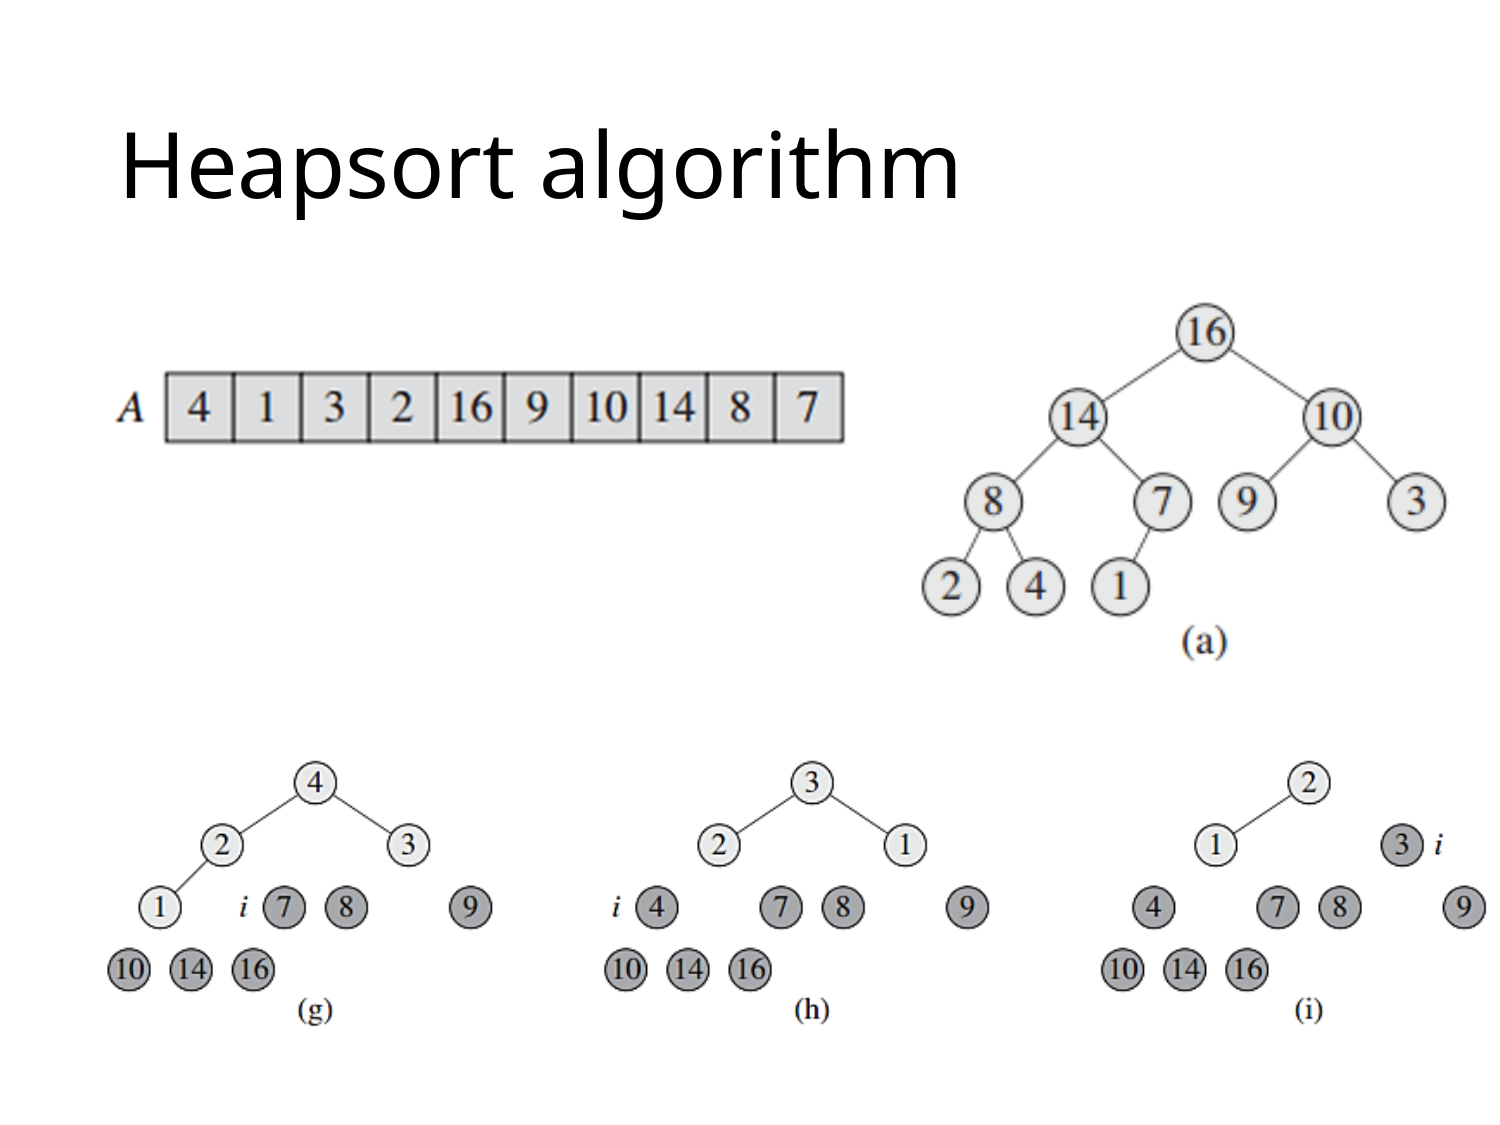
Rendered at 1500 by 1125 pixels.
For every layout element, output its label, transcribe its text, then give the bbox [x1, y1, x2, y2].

picture [44, 706, 1500, 1052]
picture [899, 259, 1449, 680]
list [103, 356, 872, 462]
title Heapsort algorithm [103, 59, 1397, 278]
